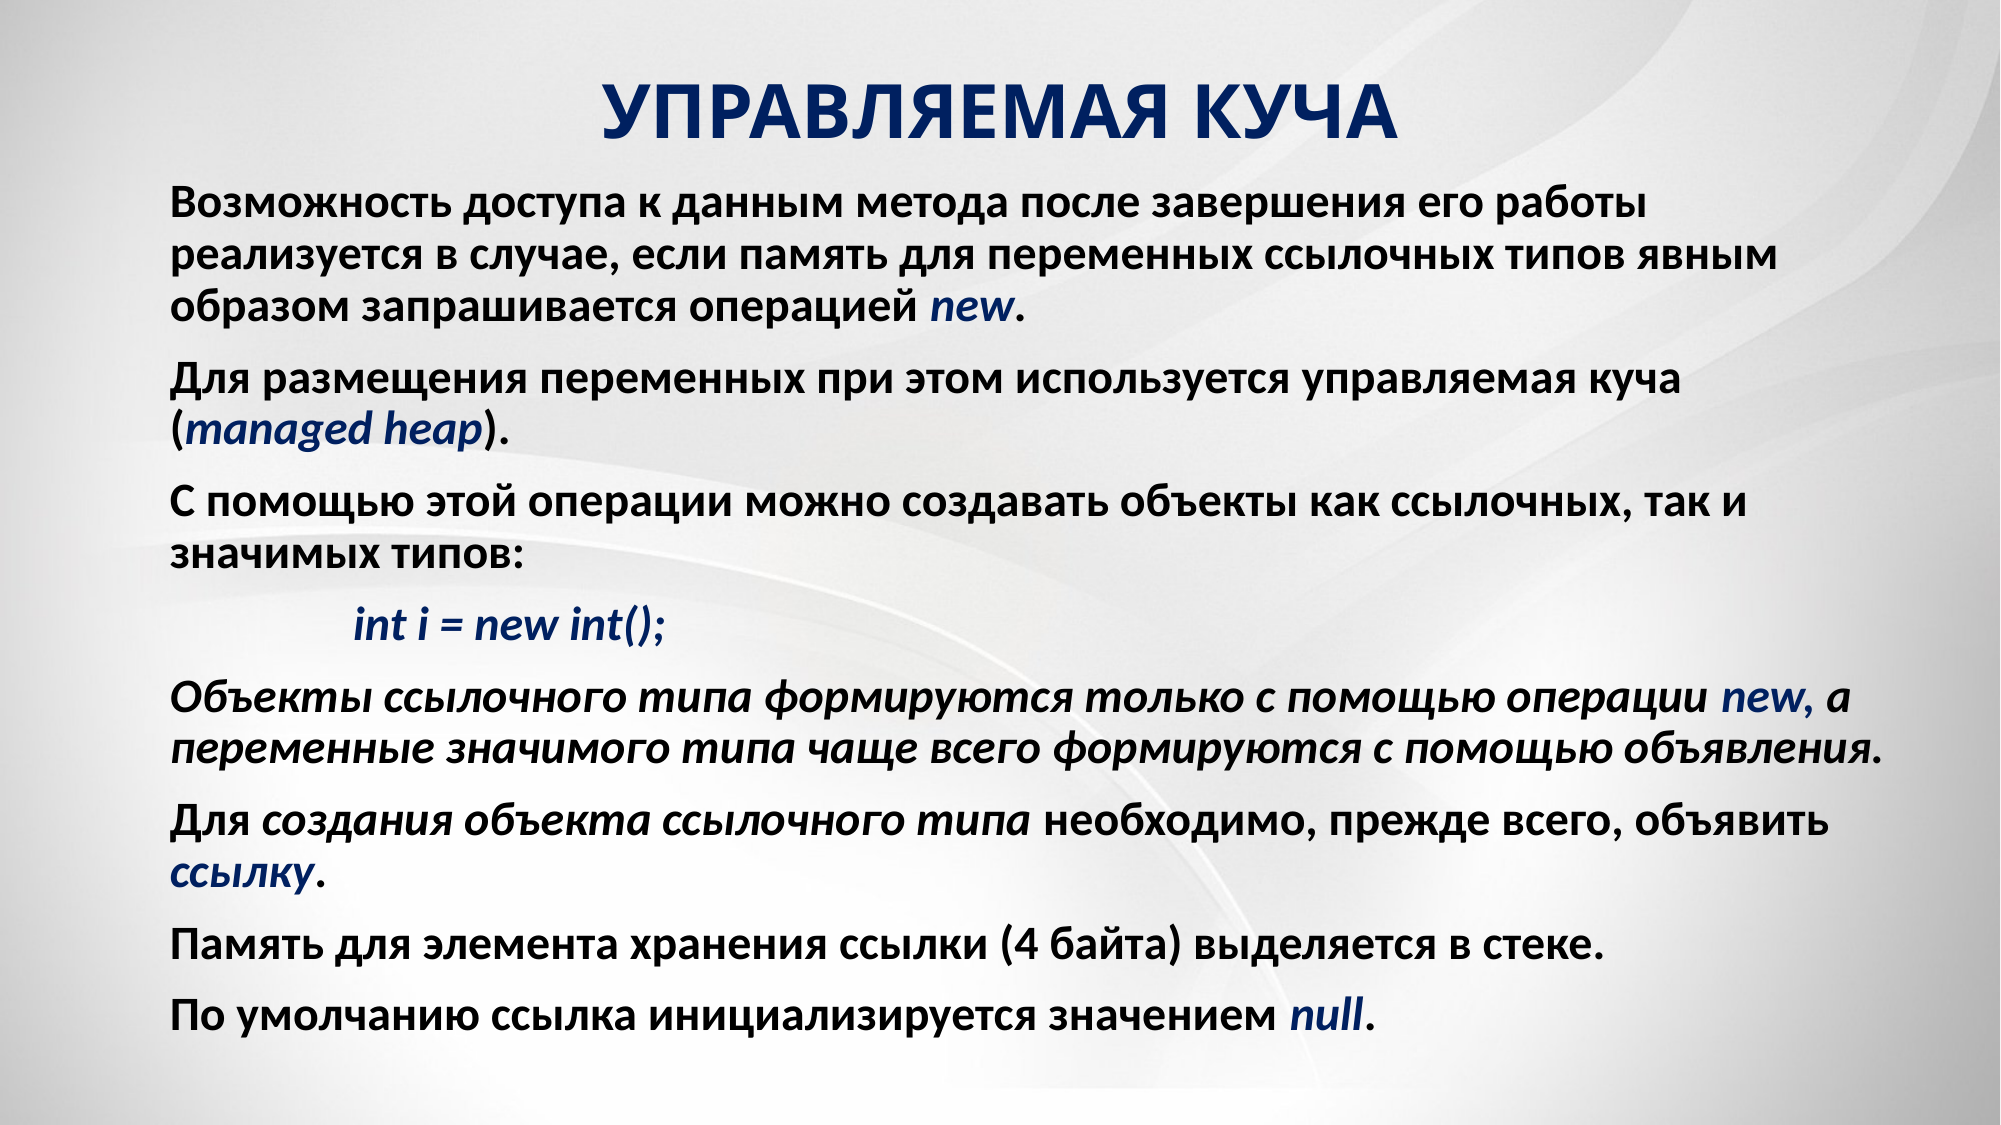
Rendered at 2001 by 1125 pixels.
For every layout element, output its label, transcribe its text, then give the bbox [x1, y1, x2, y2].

title УПРАВЛЯЕМАЯ КУЧА [137, 59, 1863, 169]
list Возможность доступа к данным метода после завершения его работы реализуется в случае, если память для переменных ссылочных типов явным образом запрашивается операцией new. Для размещения переменных при этом используется управляемая куча (managed heap). С помощью этой операции можно создавать объекты как ссылочных, так и значимых типов: int i = new int(); Объекты ссылочного типа формируются только с помощью операции new, а переменные значимого типа чаще всего формируются с помощью объявления. Для создания объекта ссылочного типа необходимо, прежде всего, объявить ссылку. Память для элемента хранения ссылки (4 байта) выделяется в стеке. По умолчанию ссылка инициализируется значением null. [154, 168, 1909, 1066]
picture [0, 0, 2001, 1125]
